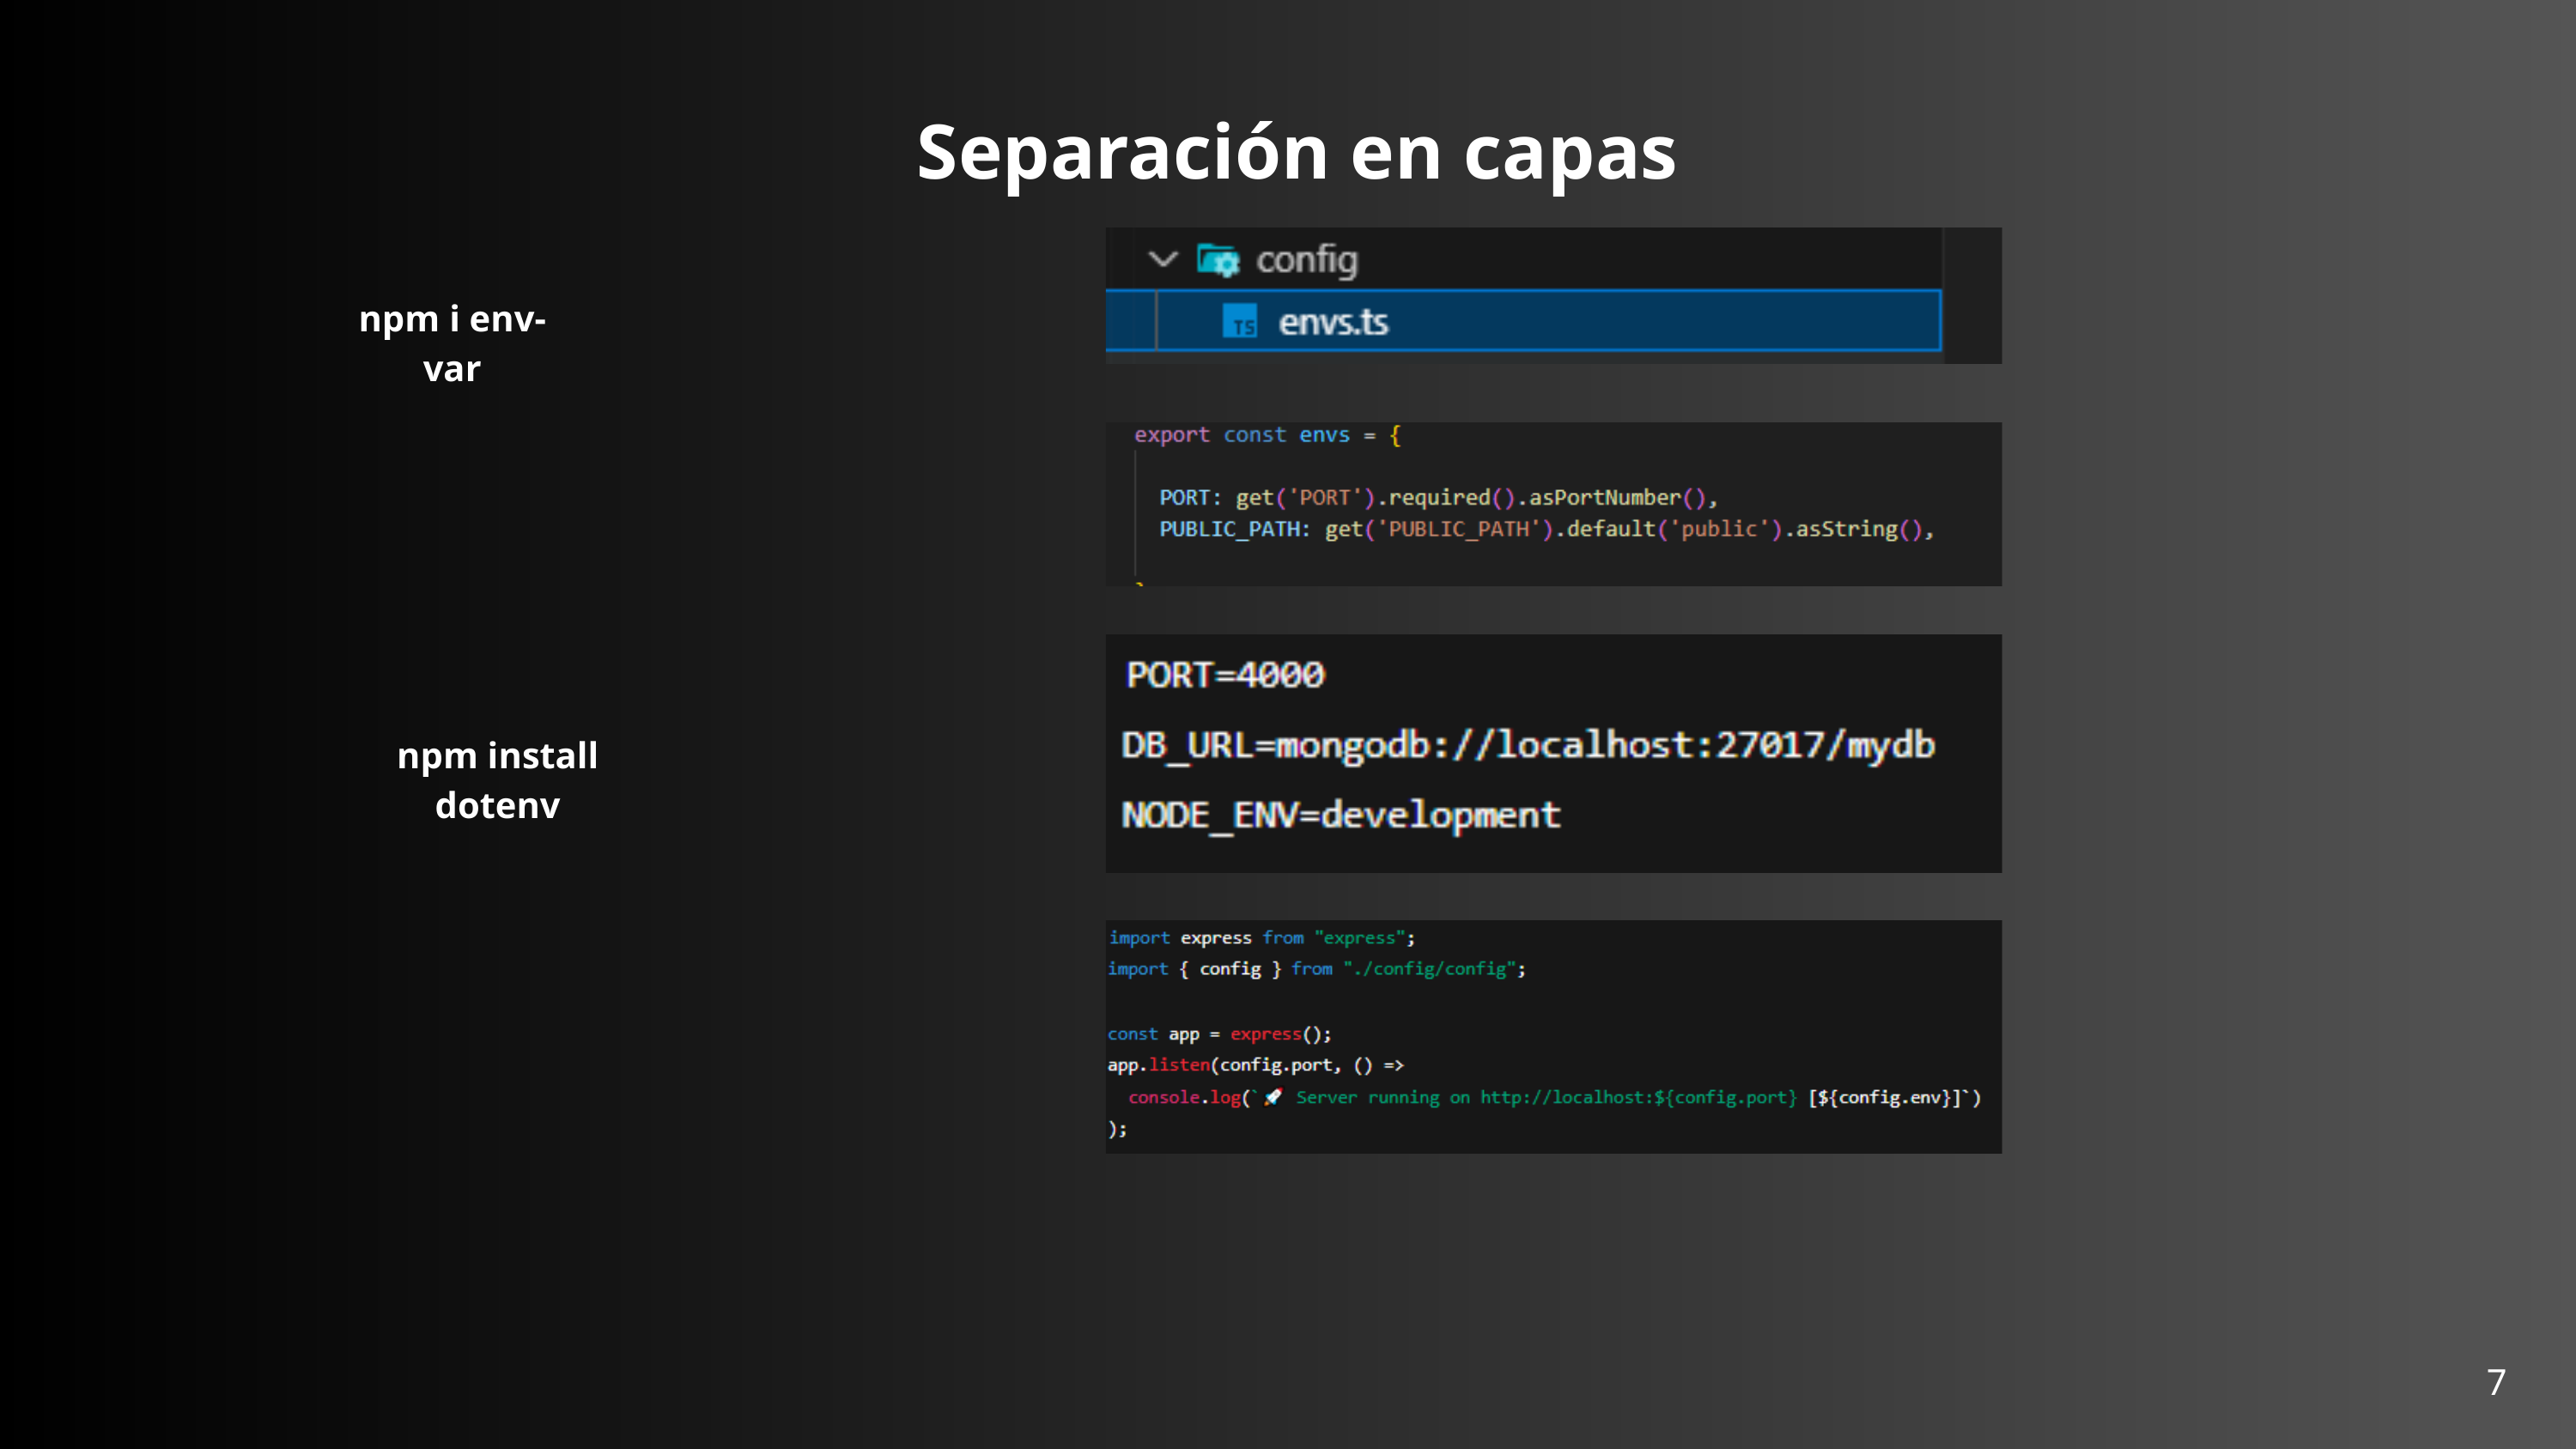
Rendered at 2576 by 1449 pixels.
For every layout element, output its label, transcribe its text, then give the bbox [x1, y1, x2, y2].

text_box [1105, 920, 2002, 1154]
text_box [1105, 634, 2002, 873]
text_box Separación en capas [896, 88, 1680, 195]
text_box 7 [2486, 1352, 2507, 1403]
text_box npm i env-var [329, 288, 575, 390]
text_box [1105, 227, 2002, 364]
text_box npm install dotenv [329, 725, 666, 826]
text_box [1105, 422, 2002, 586]
